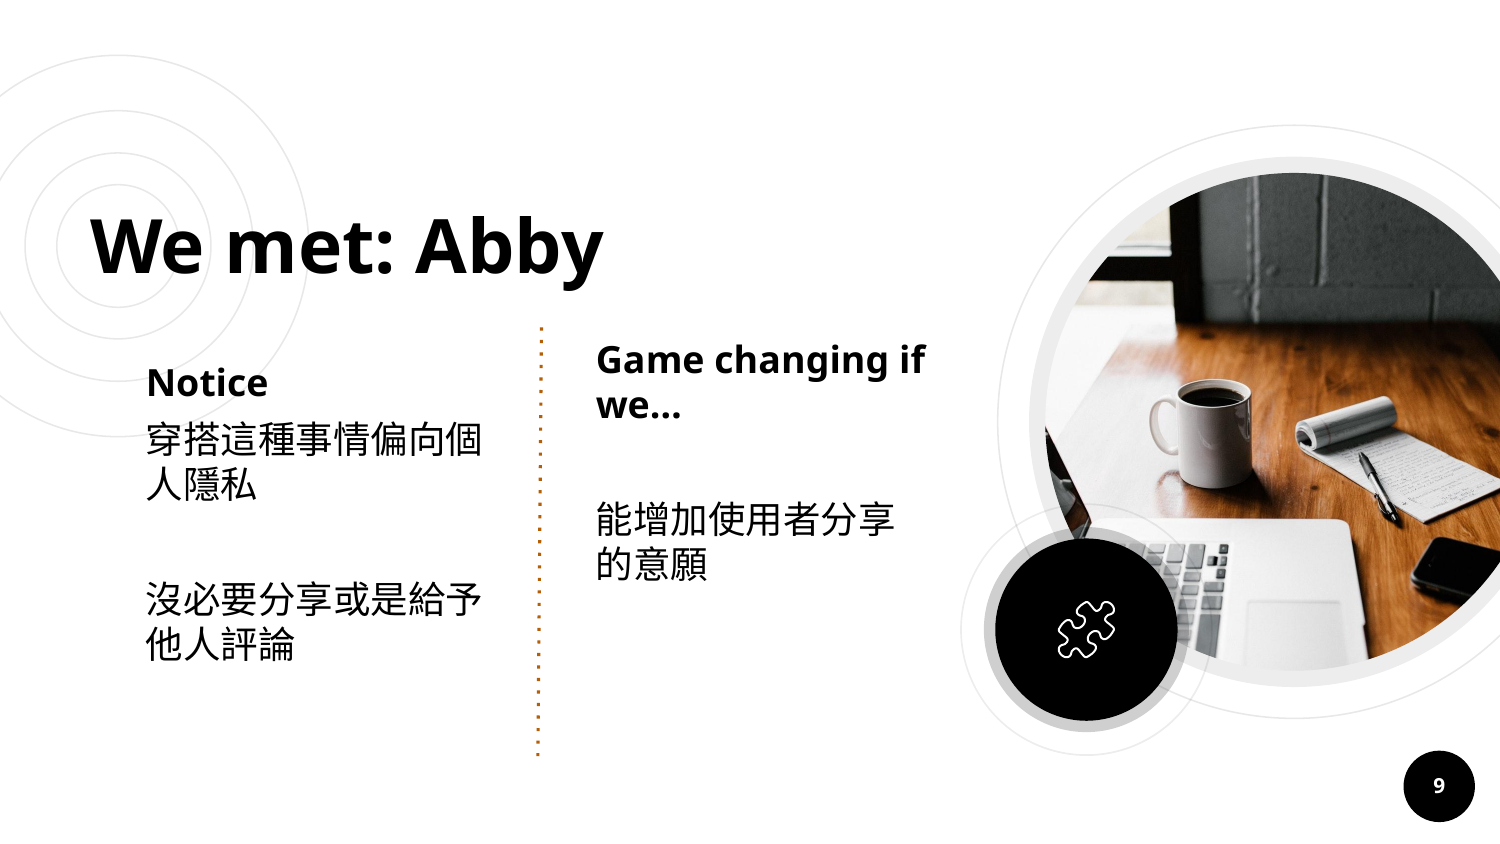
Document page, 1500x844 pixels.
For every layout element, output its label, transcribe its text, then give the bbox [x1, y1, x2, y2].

slide_number ‹#› [1403, 750, 1475, 823]
title We met: Abby [75, 191, 932, 304]
list Game changing if we… 能增加使用者分享的意願 [580, 321, 948, 751]
picture [1045, 172, 1500, 671]
list Notice 穿搭這種事情偏向個人隱私 沒必要分享或是給予他人評論 [130, 321, 529, 751]
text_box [537, 327, 542, 760]
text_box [959, 503, 1213, 757]
